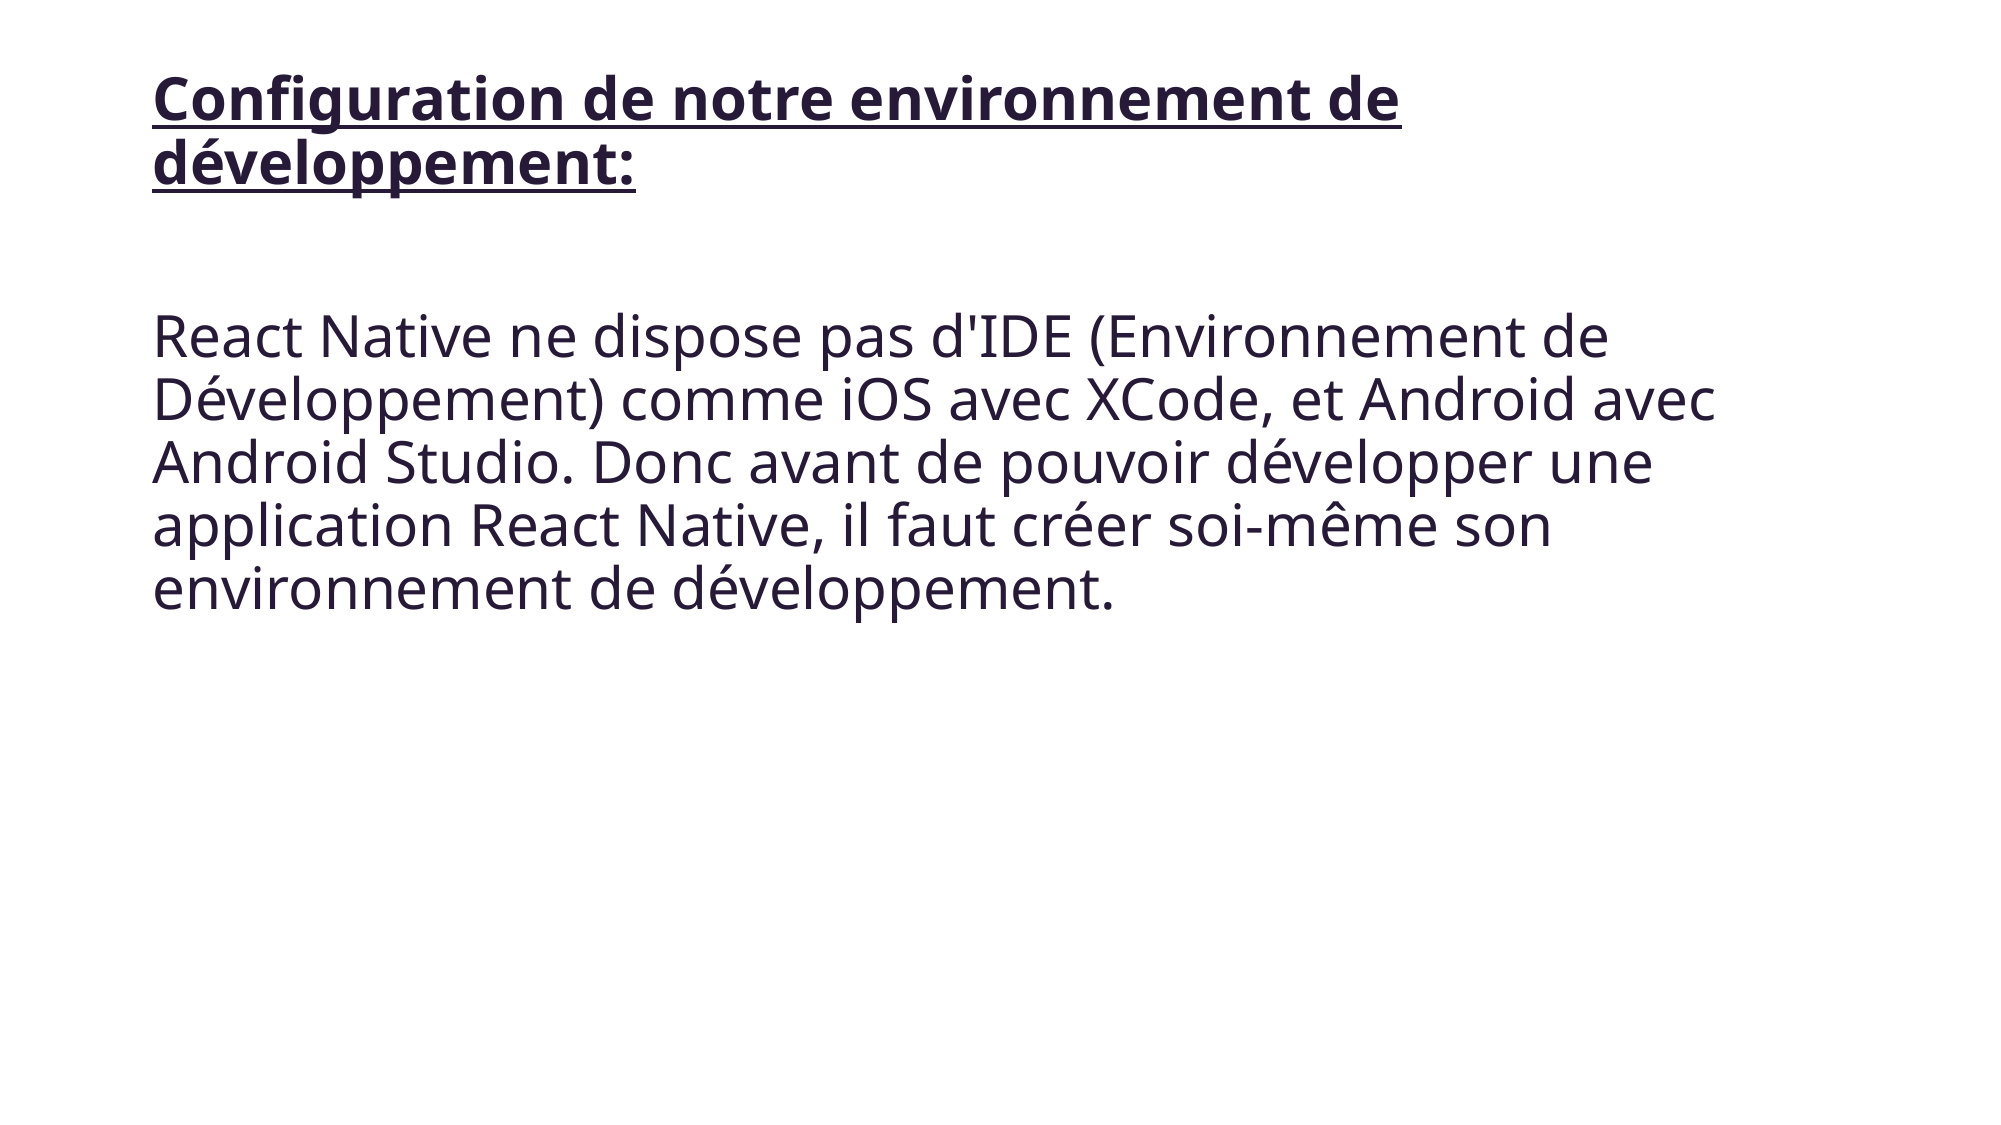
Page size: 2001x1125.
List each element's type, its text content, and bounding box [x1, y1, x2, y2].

title Configuration de notre environnement de développement: [137, 59, 1863, 278]
list React Native ne dispose pas d'IDE (Environnement de Développement) comme iOS avec XCode, et Android avec Android Studio. Donc avant de pouvoir développer une application React Native, il faut créer soi-même son environnement de développement. [137, 299, 1863, 1014]
